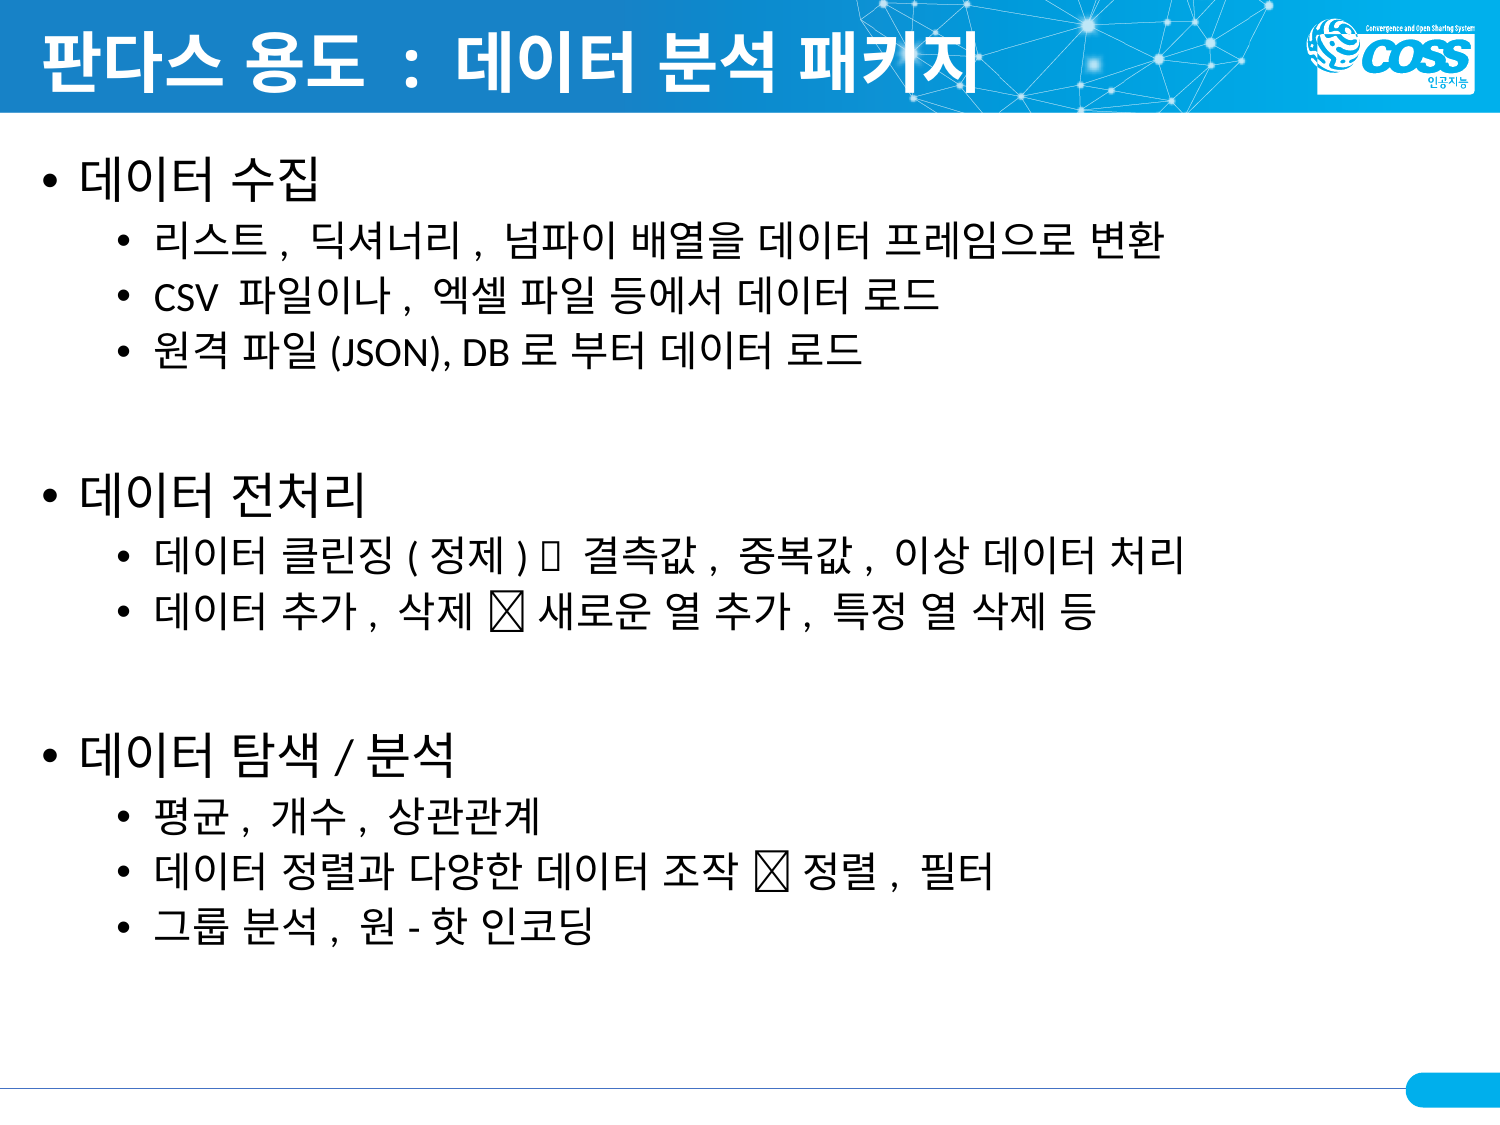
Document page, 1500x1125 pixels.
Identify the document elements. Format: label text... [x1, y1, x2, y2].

title 판다스 용도 : 데이터 분석 패키지 [26, 16, 1307, 117]
picture [1265, 0, 1273, 10]
list 데이터 수집 리스트, 딕셔너리, 넘파이 배열을 데이터 프레임으로 변환 CSV 파일이나, 엑셀 파일 등에서 데이터 로드 원격 파일(JSON), DB로 부터 데이터 로드 데이터 전처리 데이터 클린징(정제)  결측값, 중복값, 이상 데이터 처리 데이터 추가, 삭제  새로운 열 추가, 특정 열 삭제 등 데이터 탐색/분석 평균, 개수, 상관관계 데이터 정렬과 다양한 데이터 조작  정렬, 필터 그룹 분석, 원-핫 인코딩 [26, 148, 1475, 1049]
picture [0, 0, 732, 113]
picture [964, 0, 971, 7]
picture [879, 0, 888, 9]
